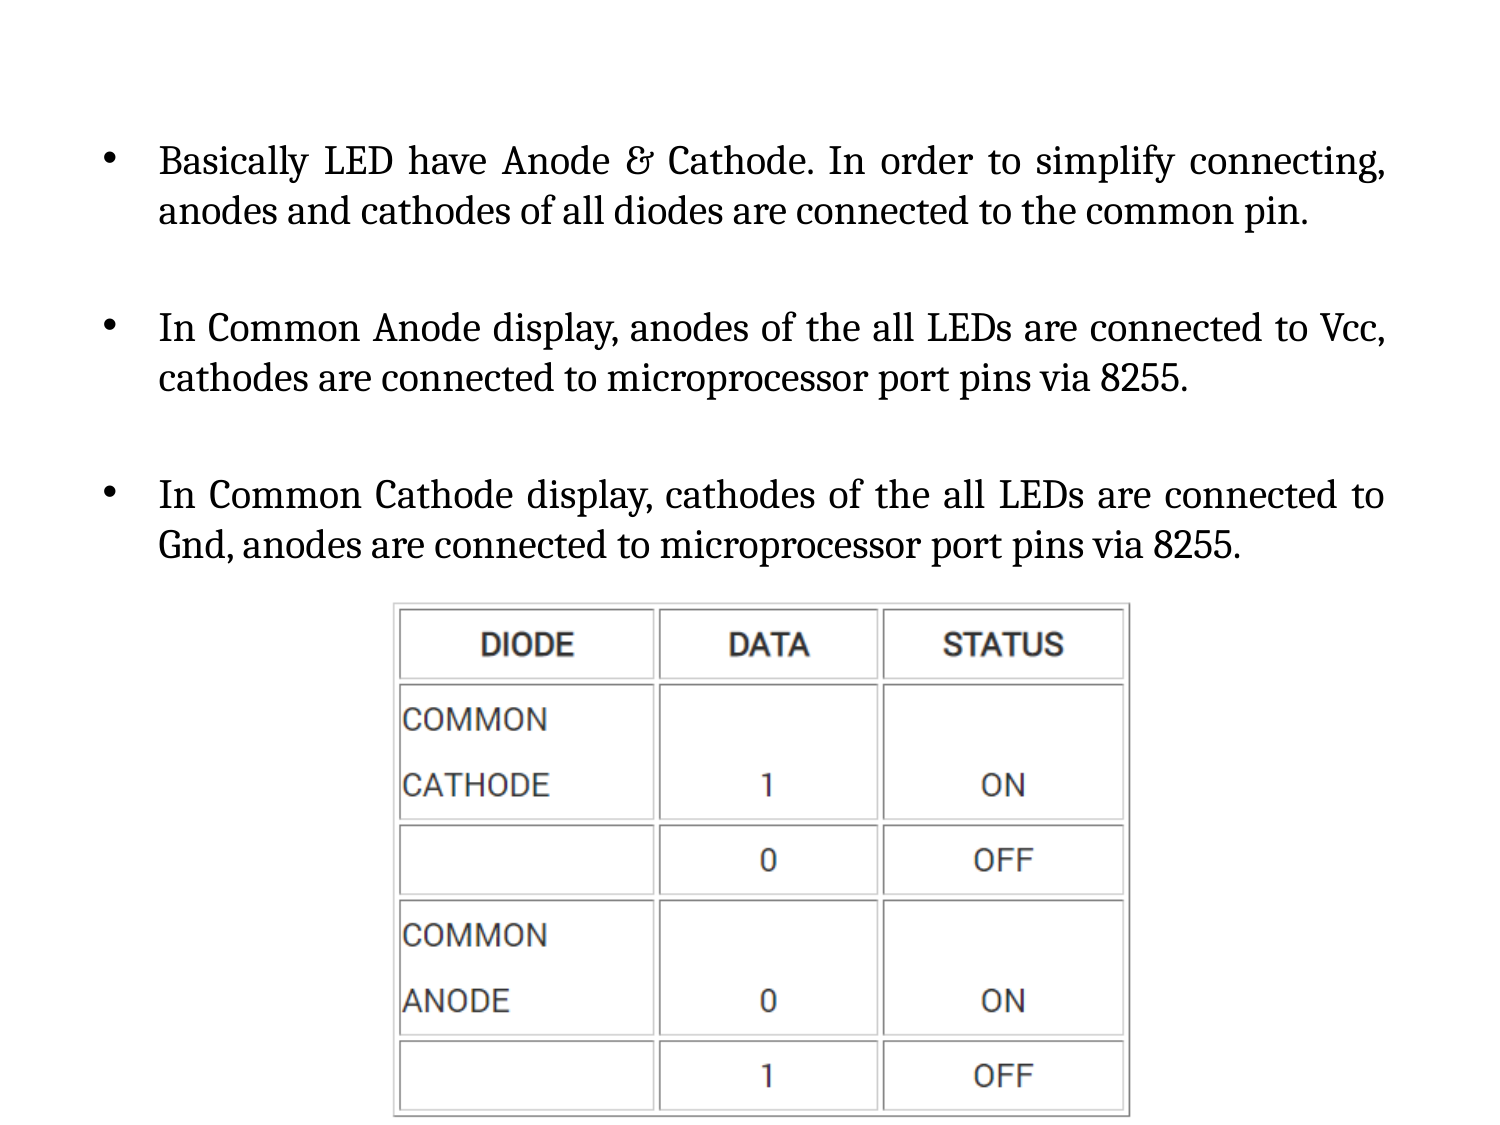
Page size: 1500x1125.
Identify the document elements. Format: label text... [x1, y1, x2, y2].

picture [387, 595, 1143, 1125]
list Basically LED have Anode & Cathode. In order to simplify connecting, anodes and cathodes of all diodes are connected to the common pin. In Common Anode display, anodes of the all LEDs are connected to Vcc, cathodes are connected to microprocessor port pins via 8255. In Common Cathode display, cathodes of the all LEDs are connected to Gnd, anodes are connected to microprocessor port pins via 8255. [87, 125, 1400, 588]
